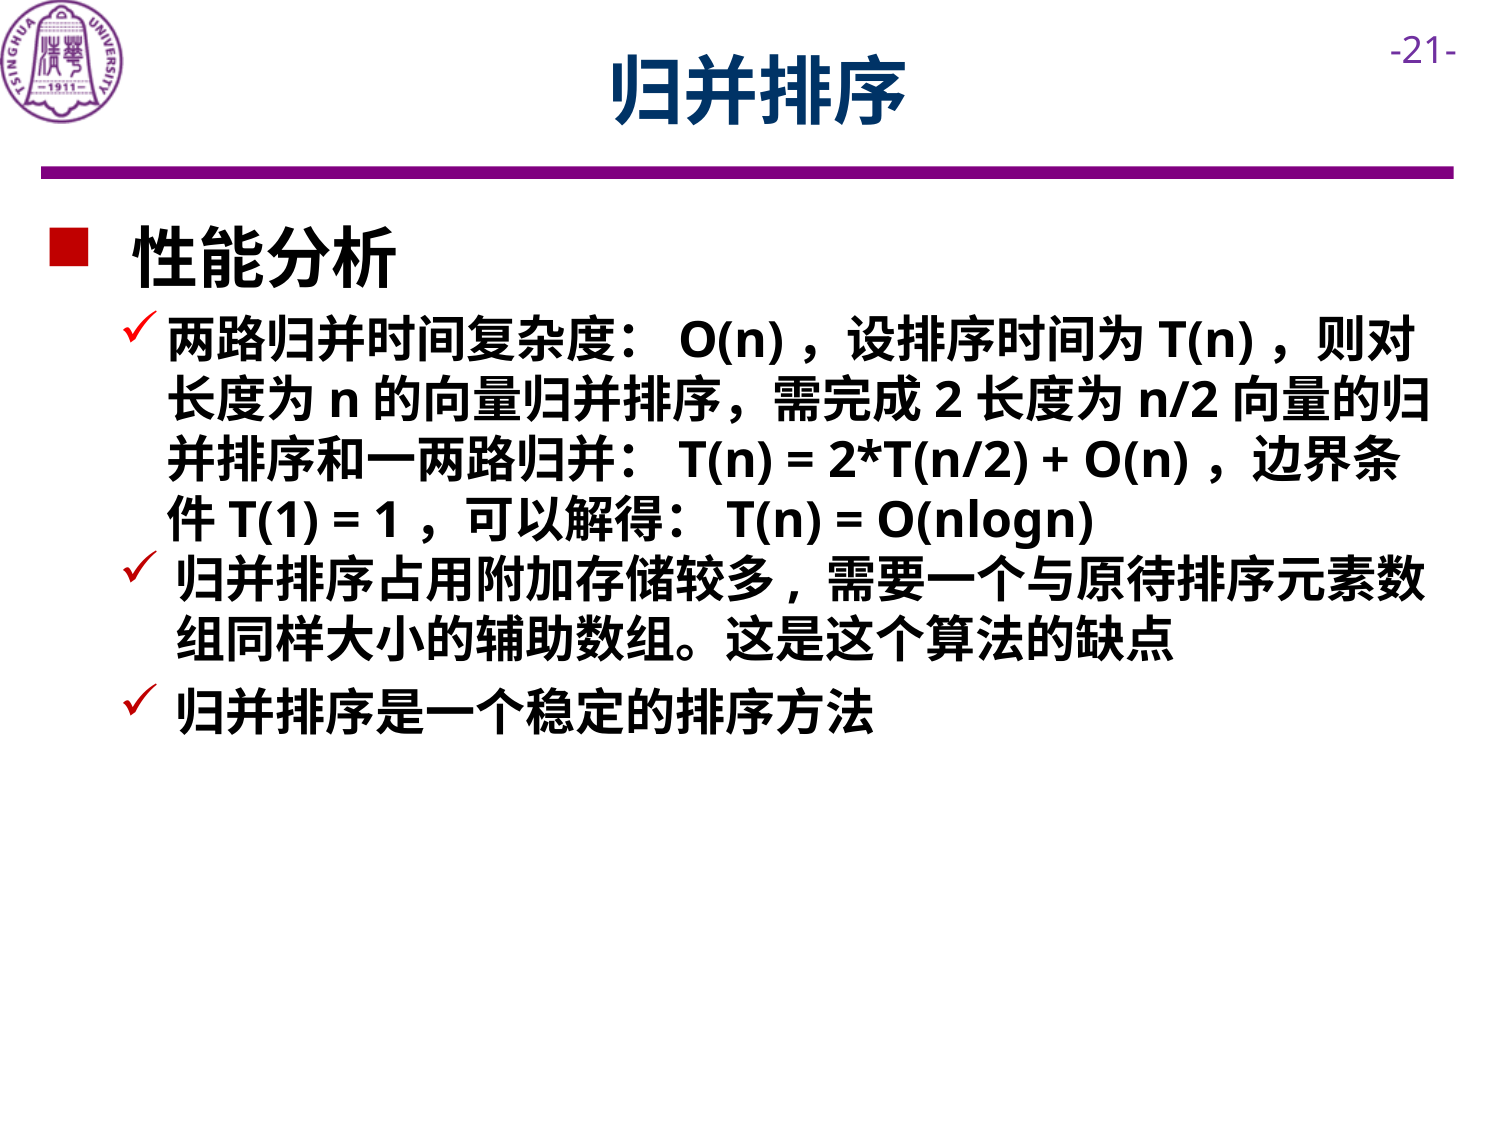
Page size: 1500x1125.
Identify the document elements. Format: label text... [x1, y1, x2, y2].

picture [0, 0, 124, 124]
title 归并排序 [135, 13, 1383, 165]
text_box 性能分析 两路归并时间复杂度：O(n)，设排序时间为T(n)，则对长度为n的向量归并排序，需完成2长度为n/2向量的归并排序和一两路归并：T(n) = 2*T(n/2) + O(n)，边界条件T(1) = 1，可以解得：T(n) = O(nlogn) 归并排序占用附加存储较多, 需要一个与原待排序元素数组同样大小的辅助数组。这是这个算法的缺点 归并排序是一个稳定的排序方法 [29, 208, 1447, 748]
